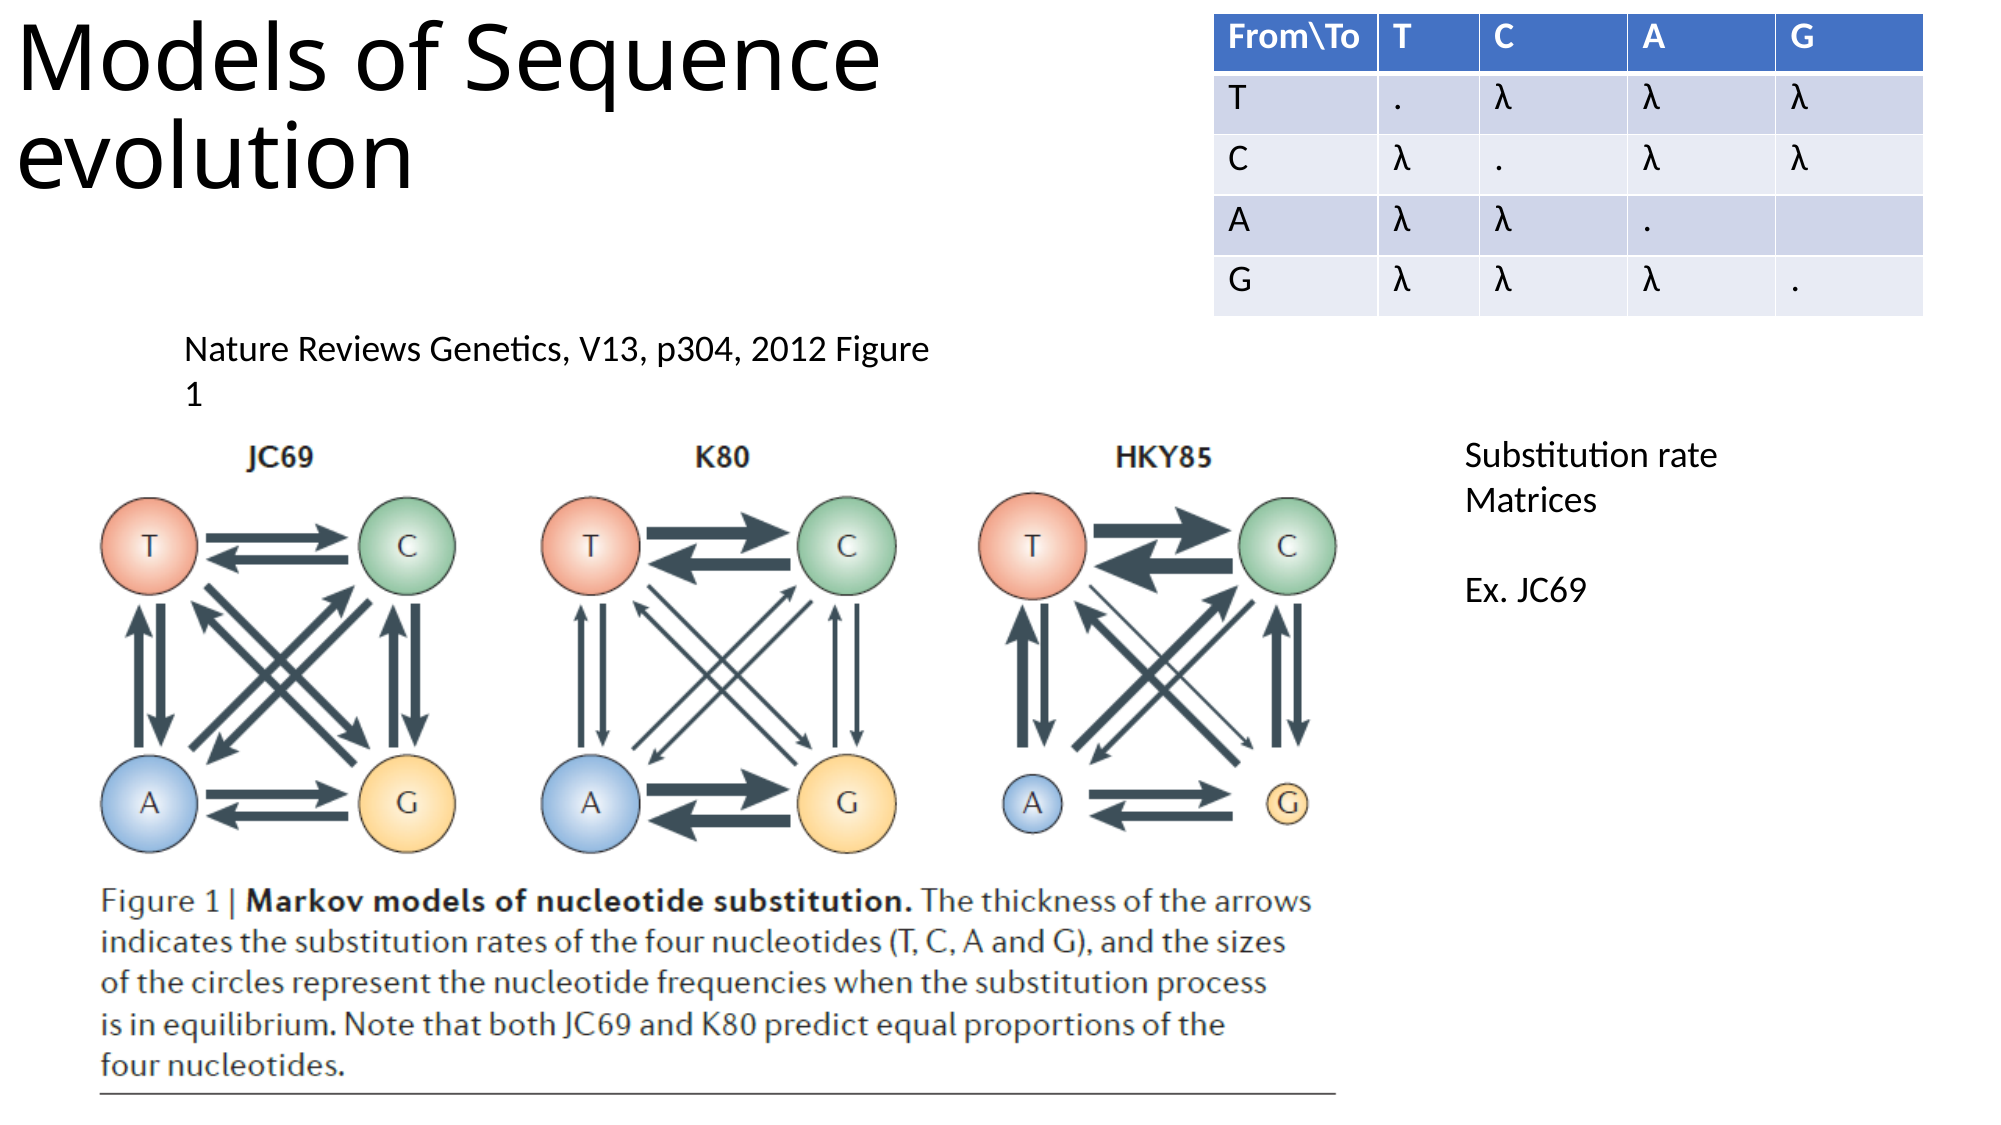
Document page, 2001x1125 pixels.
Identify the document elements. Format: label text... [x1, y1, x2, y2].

table_cell λ [1480, 76, 1627, 134]
table_cell . [1776, 257, 1923, 316]
table_cell λ [1379, 257, 1479, 316]
table_cell T [1214, 76, 1377, 134]
table_header A [1628, 14, 1775, 71]
picture [0, 422, 1344, 1109]
table_header G [1776, 14, 1923, 71]
text_box Nature Reviews Genetics, V13, p304, 2012 Figure 1 [169, 316, 946, 422]
table_cell λ [1628, 135, 1775, 194]
table_cell [1776, 196, 1923, 255]
table_cell λ [1628, 257, 1775, 316]
table_cell . [1480, 135, 1627, 194]
table_header T [1379, 14, 1479, 71]
table_cell G [1214, 257, 1377, 316]
table_cell λ [1628, 76, 1775, 134]
title Models of Sequence evolution [0, 1, 1725, 219]
table_header C [1480, 14, 1627, 71]
table_cell A [1214, 196, 1377, 255]
table_header From\To [1214, 14, 1377, 71]
table_cell C [1214, 135, 1377, 194]
table_cell λ [1776, 135, 1923, 194]
table_cell . [1628, 196, 1775, 255]
table_cell λ [1480, 257, 1627, 316]
table_cell . [1379, 76, 1479, 134]
text_box Substitution rate Matrices Ex. JC69 [1449, 422, 1831, 618]
table_cell λ [1379, 196, 1479, 255]
table_cell λ [1379, 135, 1479, 194]
table_cell λ [1480, 196, 1627, 255]
table_cell λ [1776, 76, 1923, 134]
